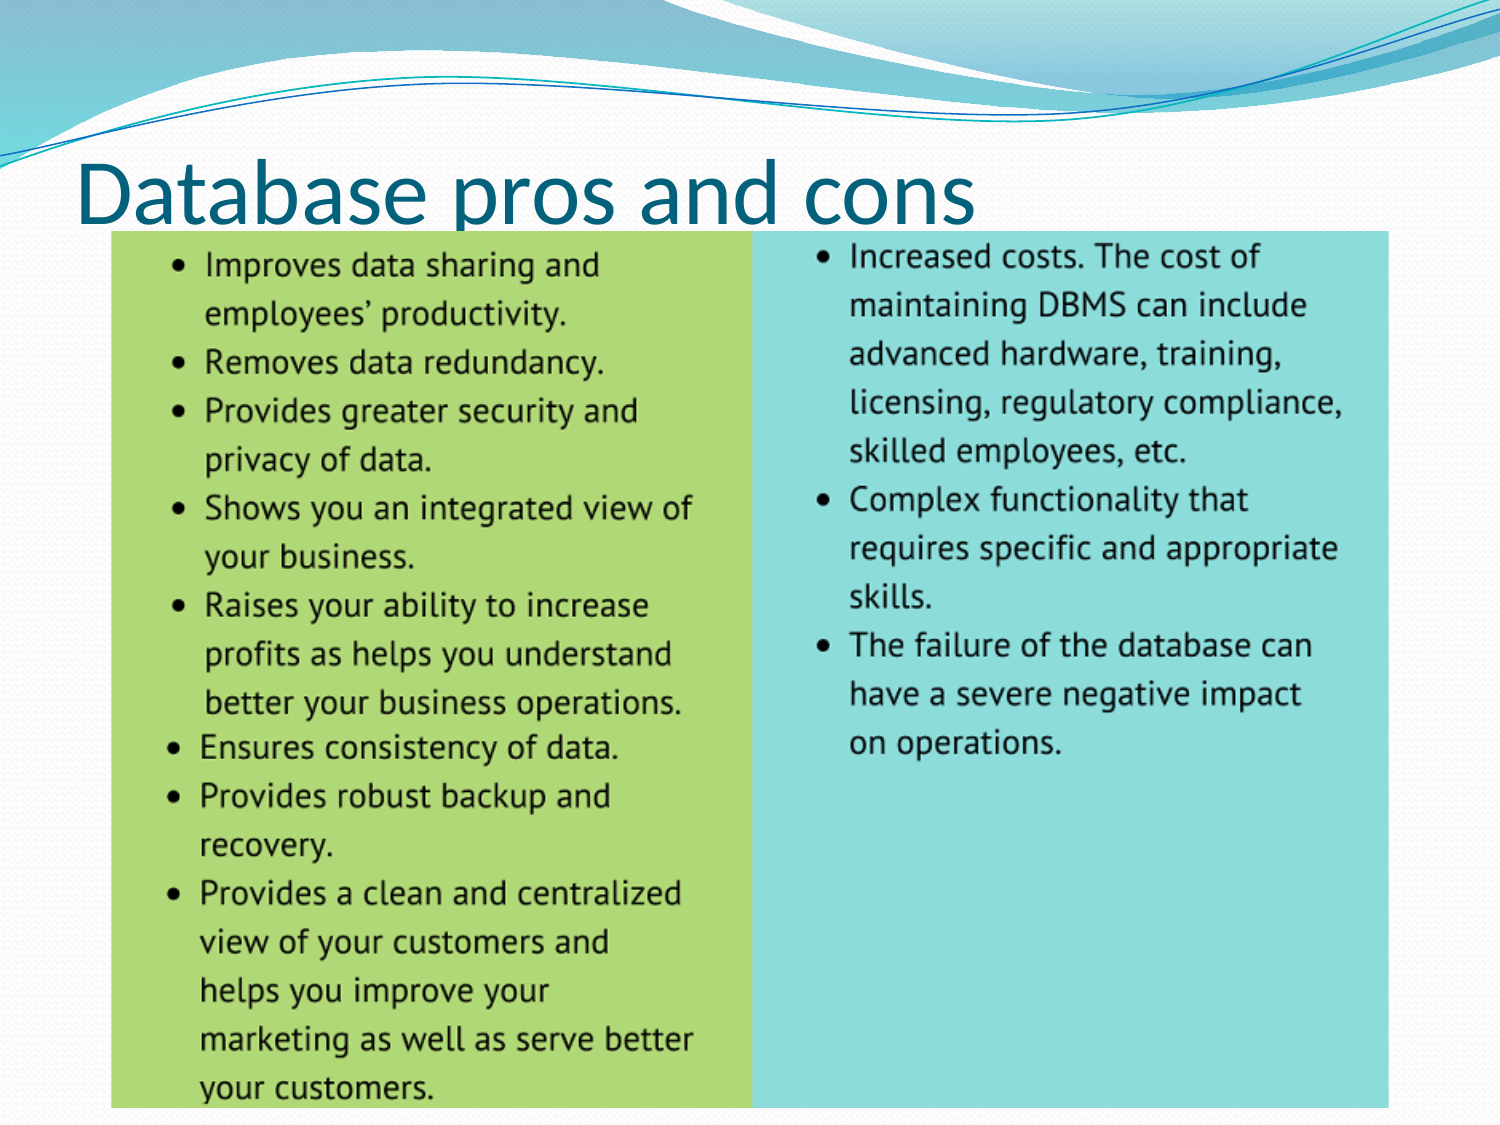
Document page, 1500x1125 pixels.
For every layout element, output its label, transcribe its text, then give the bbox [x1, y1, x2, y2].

title Database pros and cons [75, 115, 1425, 244]
picture [110, 231, 1389, 1109]
